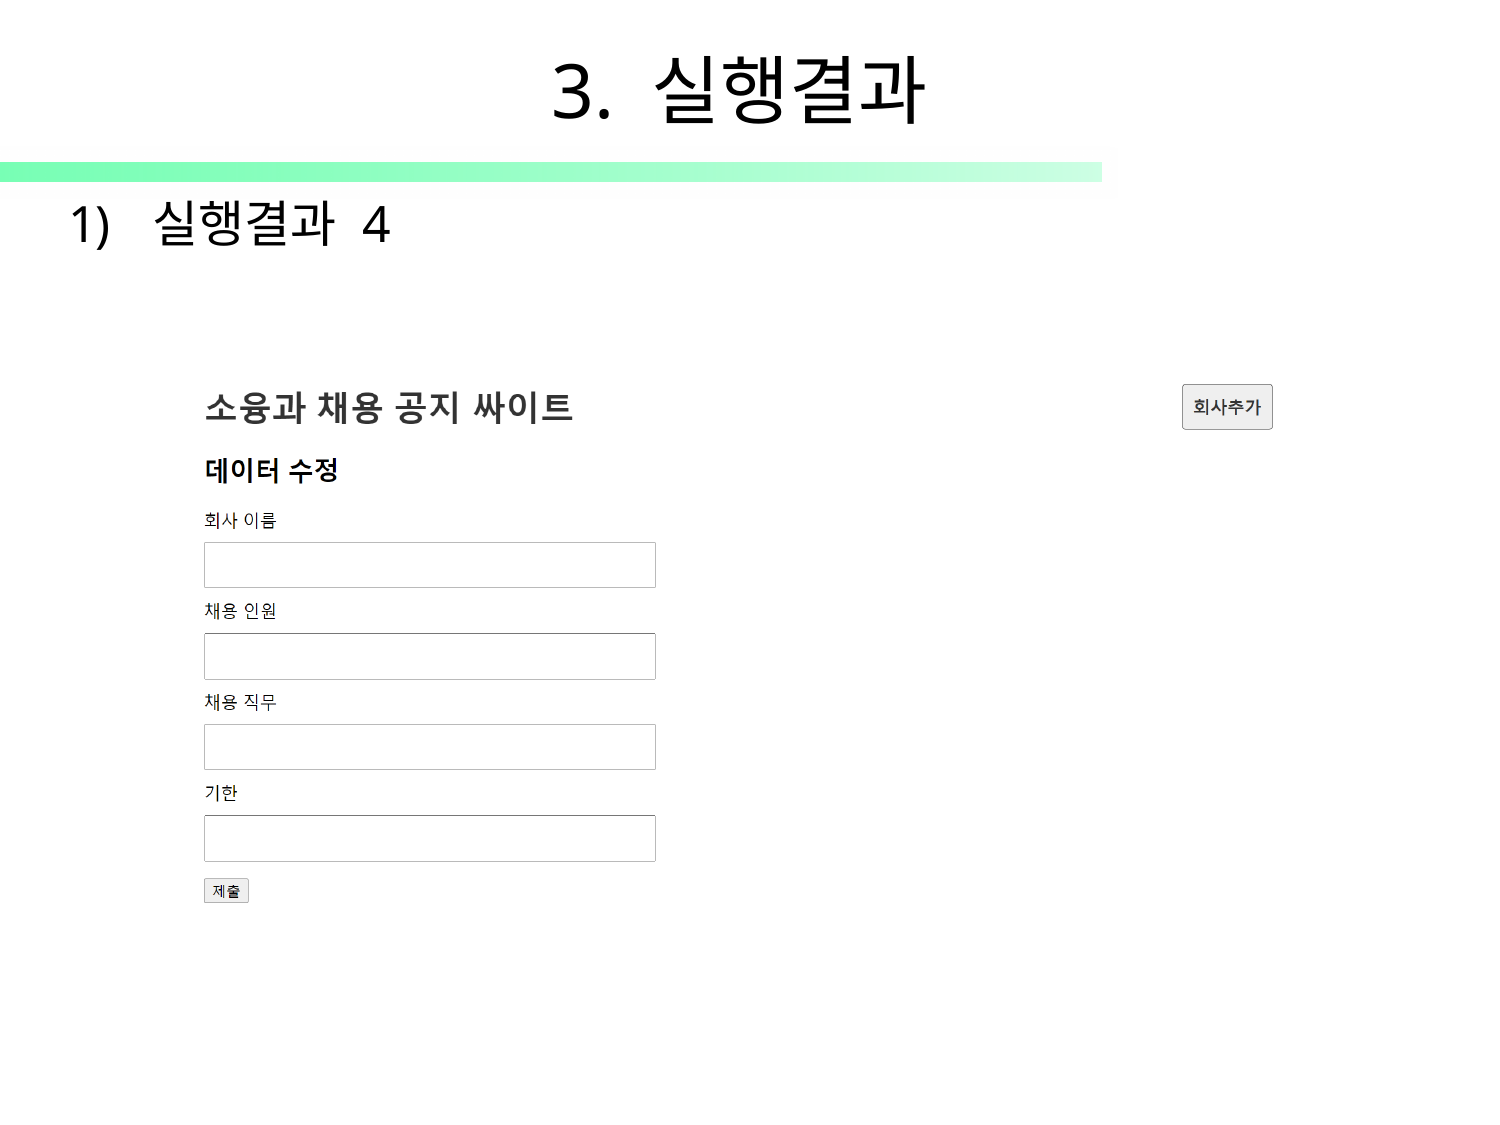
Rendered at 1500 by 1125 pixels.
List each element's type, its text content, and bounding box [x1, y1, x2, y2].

picture [144, 361, 1356, 955]
list 실행결과 4 [53, 184, 1447, 1071]
title 3. 실행결과 [75, 19, 1425, 159]
